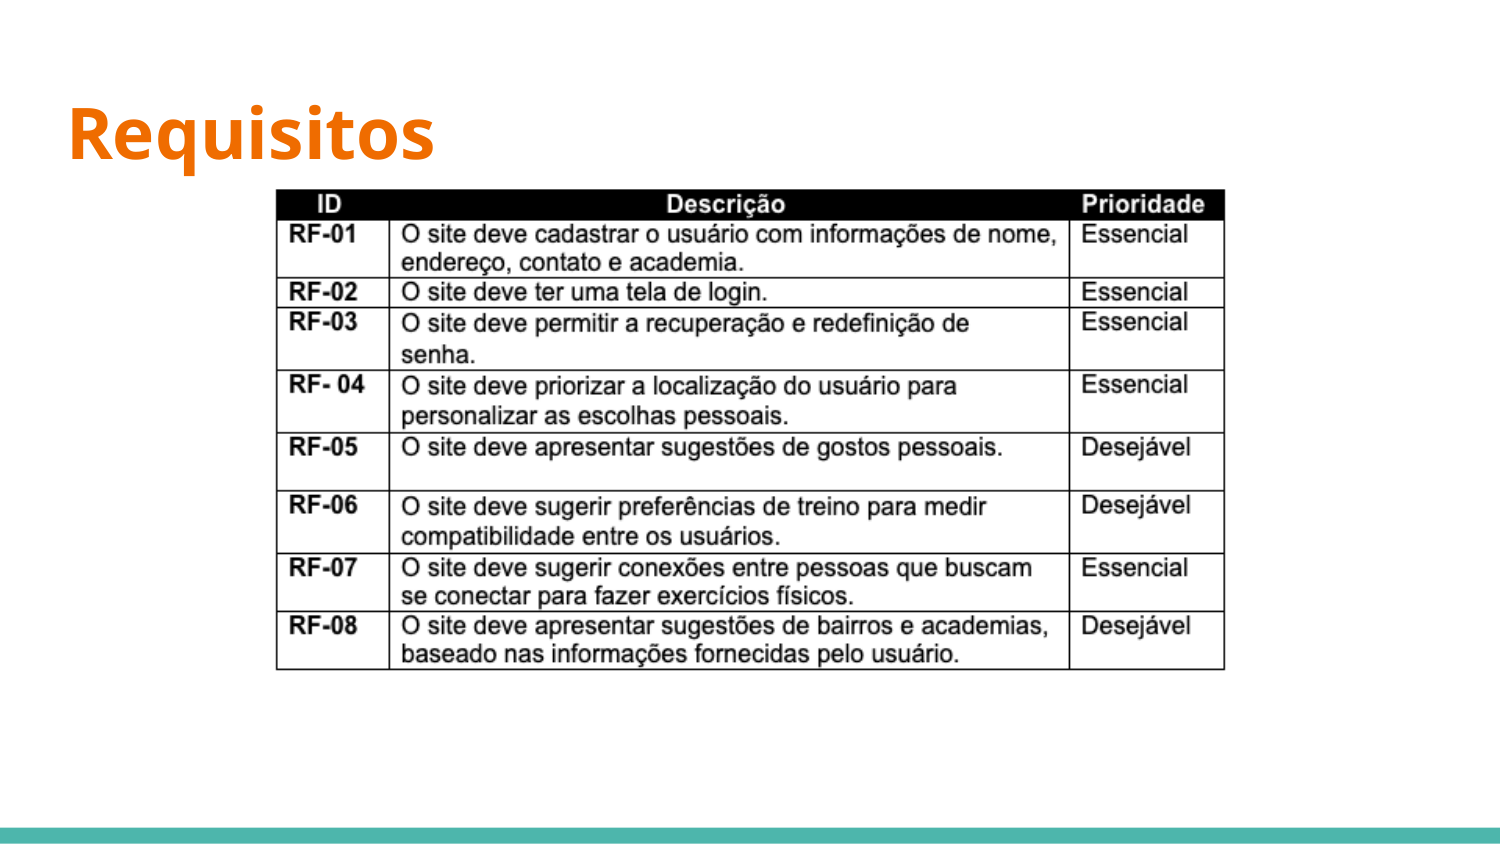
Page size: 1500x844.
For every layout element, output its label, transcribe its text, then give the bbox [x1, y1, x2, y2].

picture [270, 188, 1230, 673]
title Requisitos [51, 72, 1449, 189]
